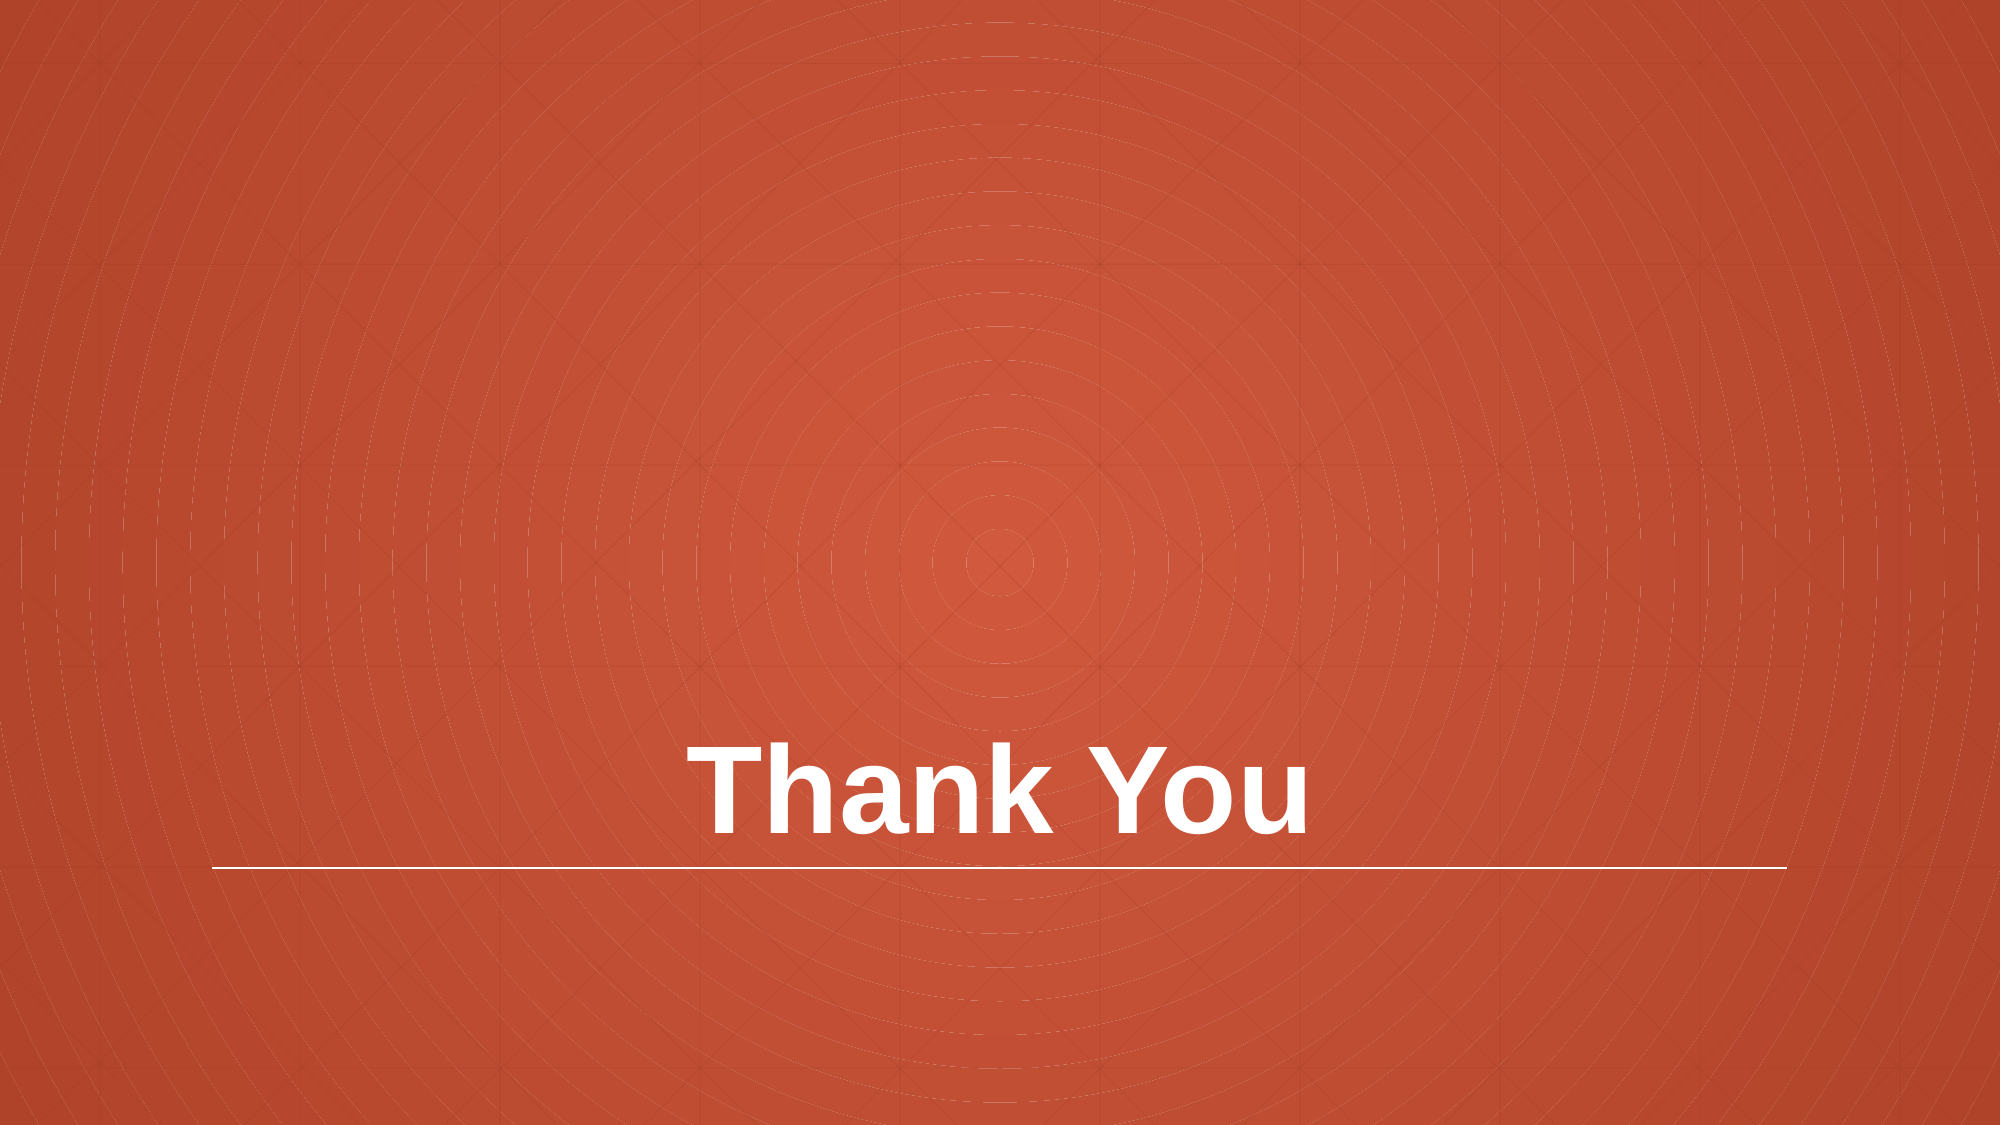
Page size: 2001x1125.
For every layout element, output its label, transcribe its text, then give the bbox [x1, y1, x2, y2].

title Thank You [212, 416, 1788, 867]
